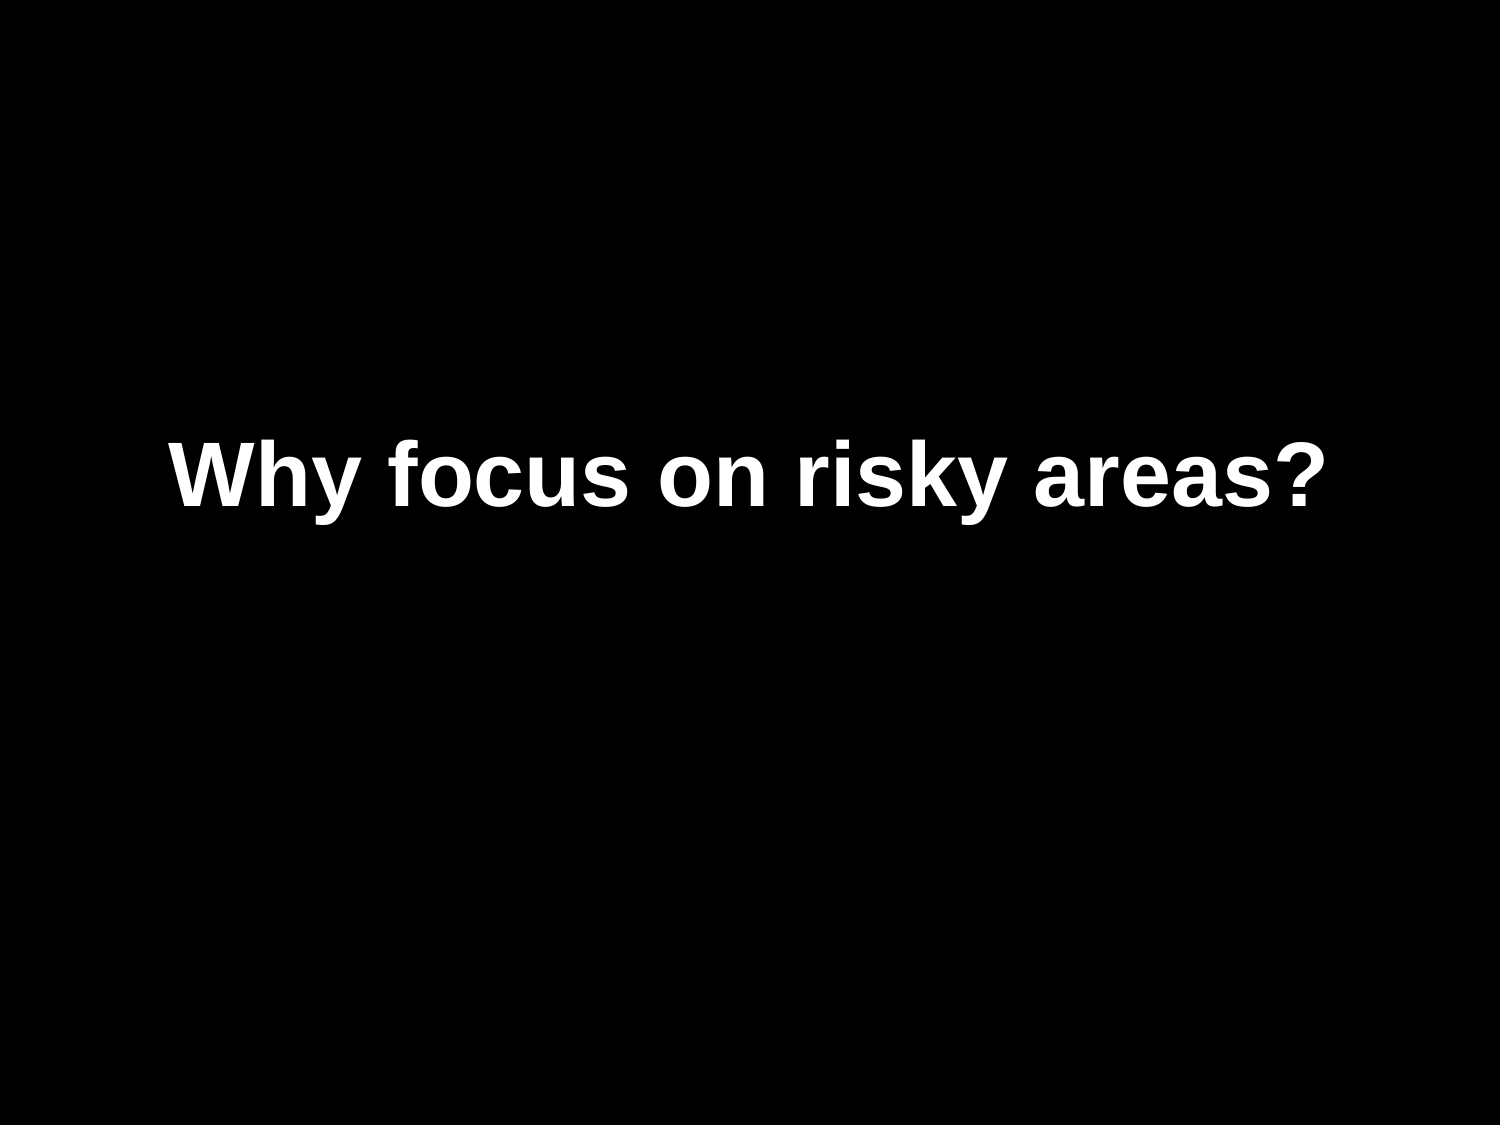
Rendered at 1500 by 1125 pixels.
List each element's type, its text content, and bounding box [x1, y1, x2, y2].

title Why focus on risky areas? [112, 349, 1388, 591]
